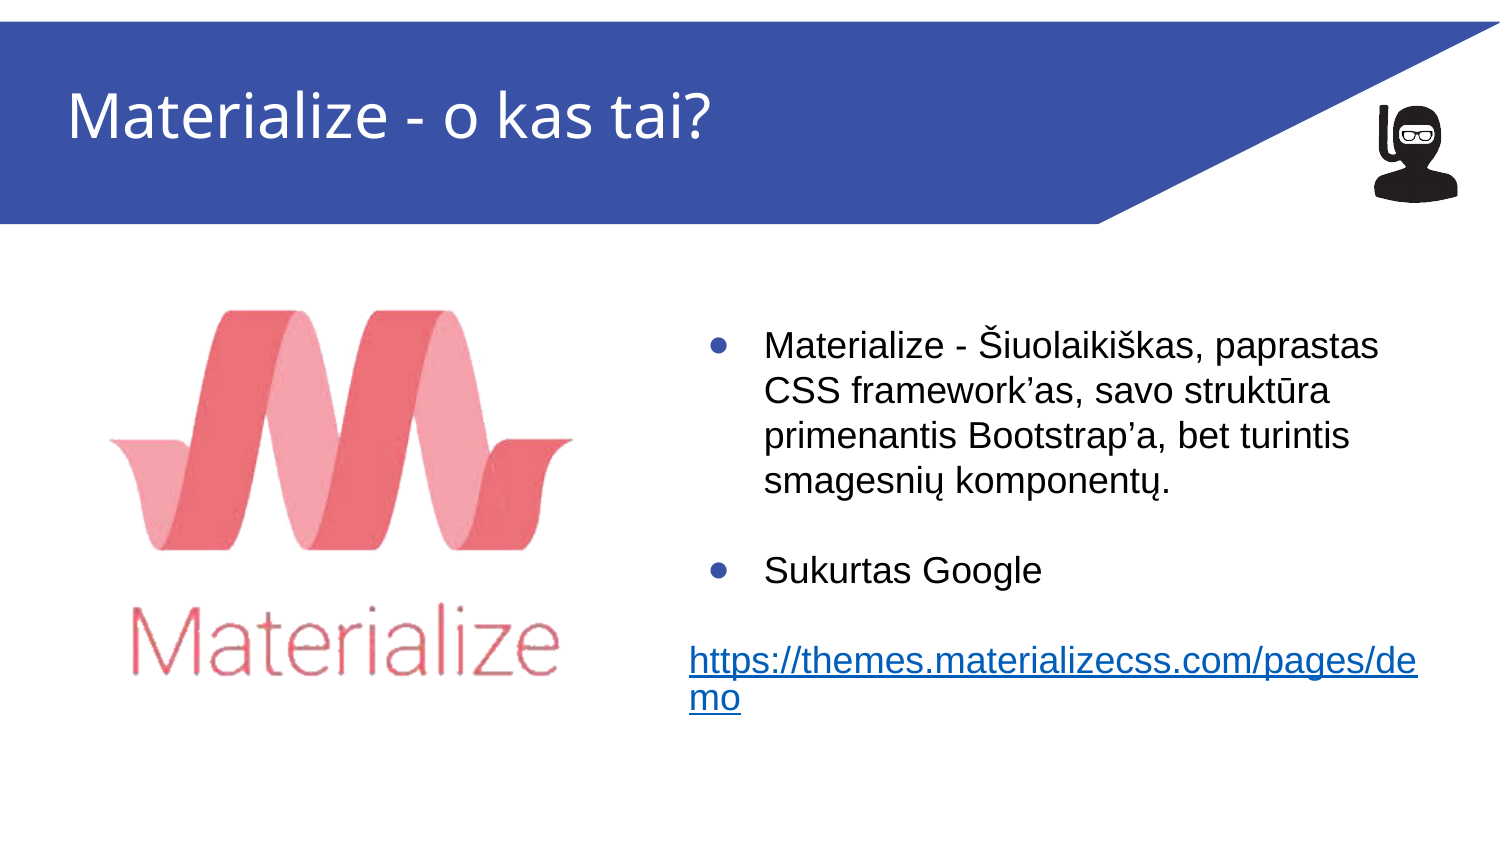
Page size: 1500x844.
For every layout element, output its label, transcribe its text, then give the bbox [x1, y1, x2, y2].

text_box Materialize - Šiuolaikiškas, paprastas CSS framework’as, savo struktūra primenantis Bootstrap’a, bet turintis smagesnių komponentų. Sukurtas Google https://themes.materializecss.com/pages/demo [673, 305, 1449, 796]
picture [108, 297, 574, 706]
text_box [1096, 23, 1500, 227]
title Materialize - o kas tai? [51, 72, 1091, 167]
